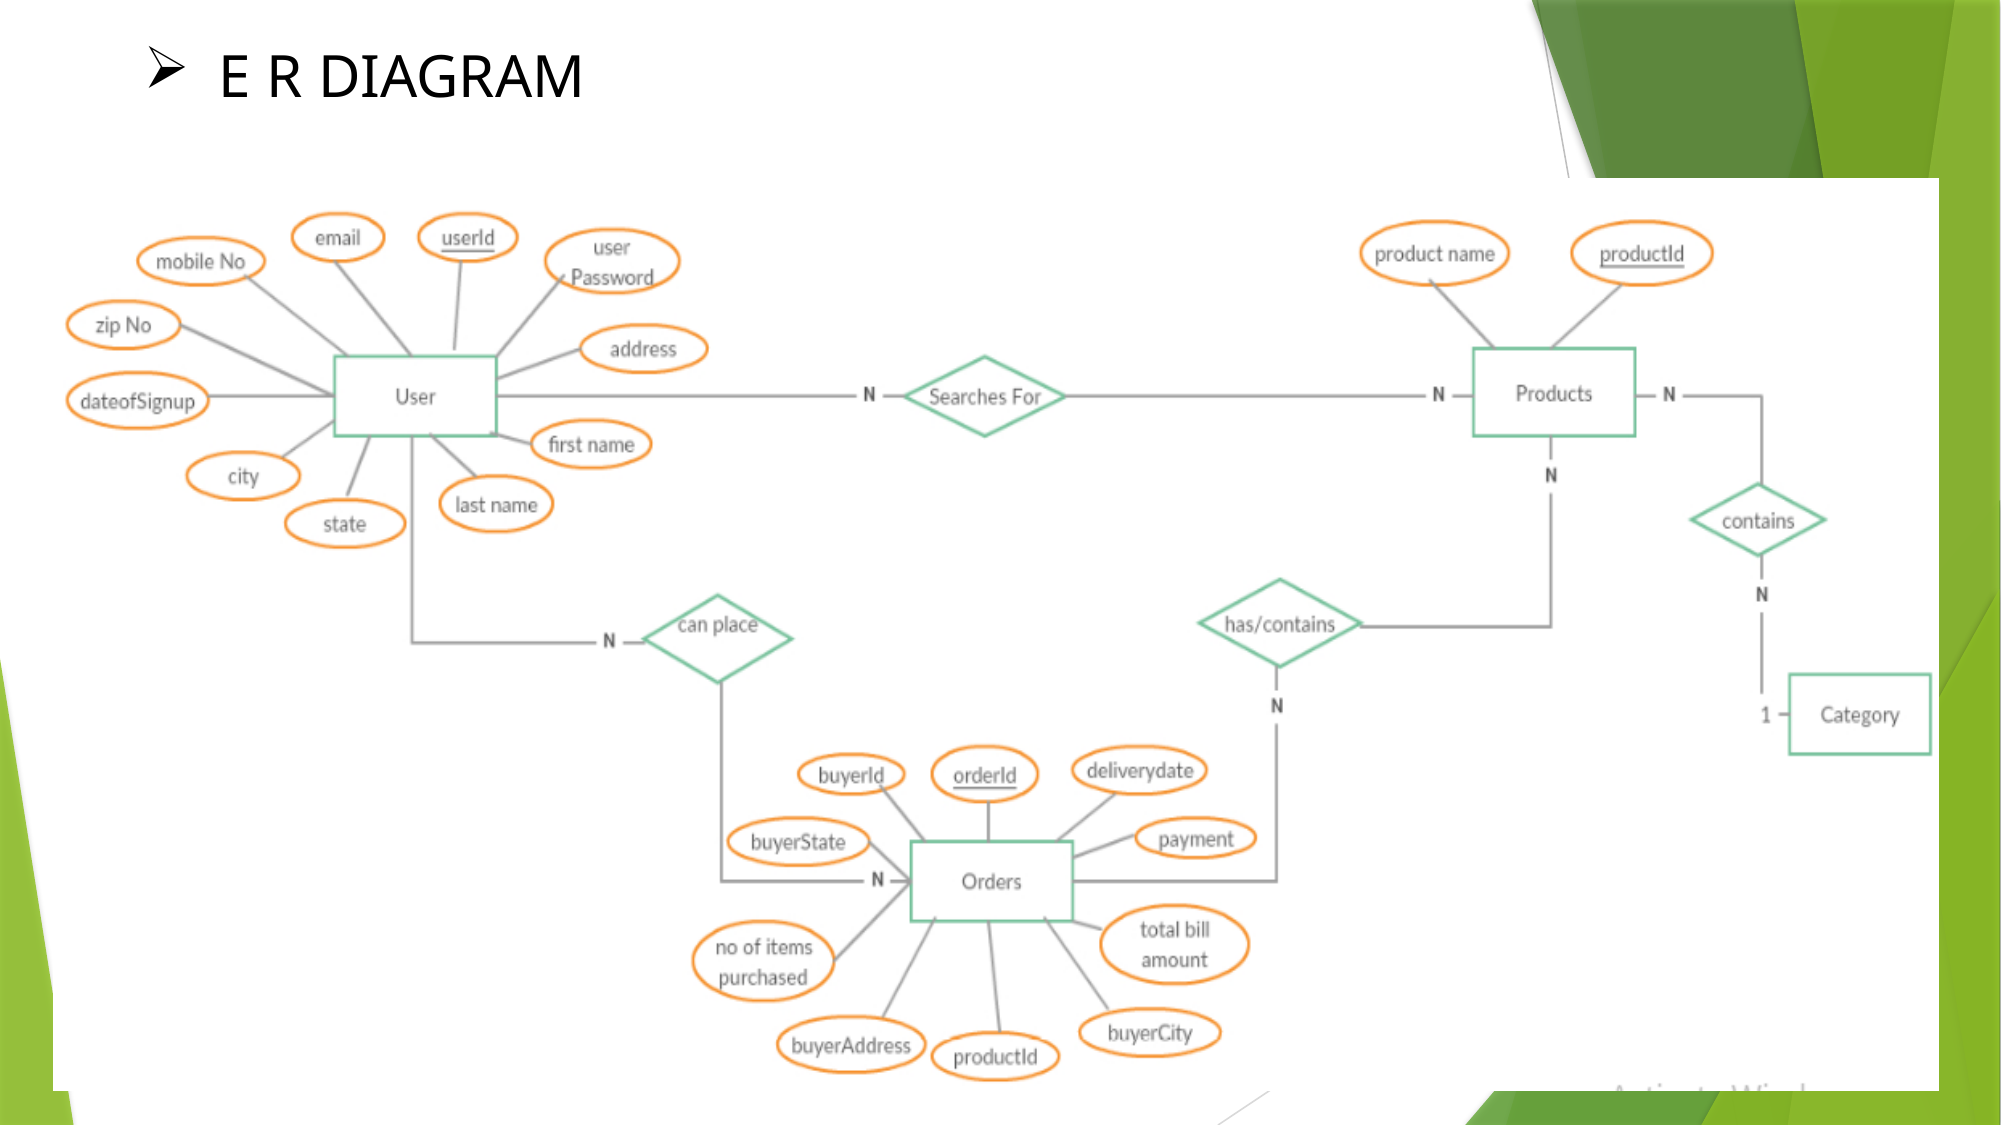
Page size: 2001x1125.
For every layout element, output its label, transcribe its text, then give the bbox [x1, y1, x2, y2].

picture [52, 178, 1940, 1092]
text_box E R DIAGRAM [129, 32, 1365, 117]
